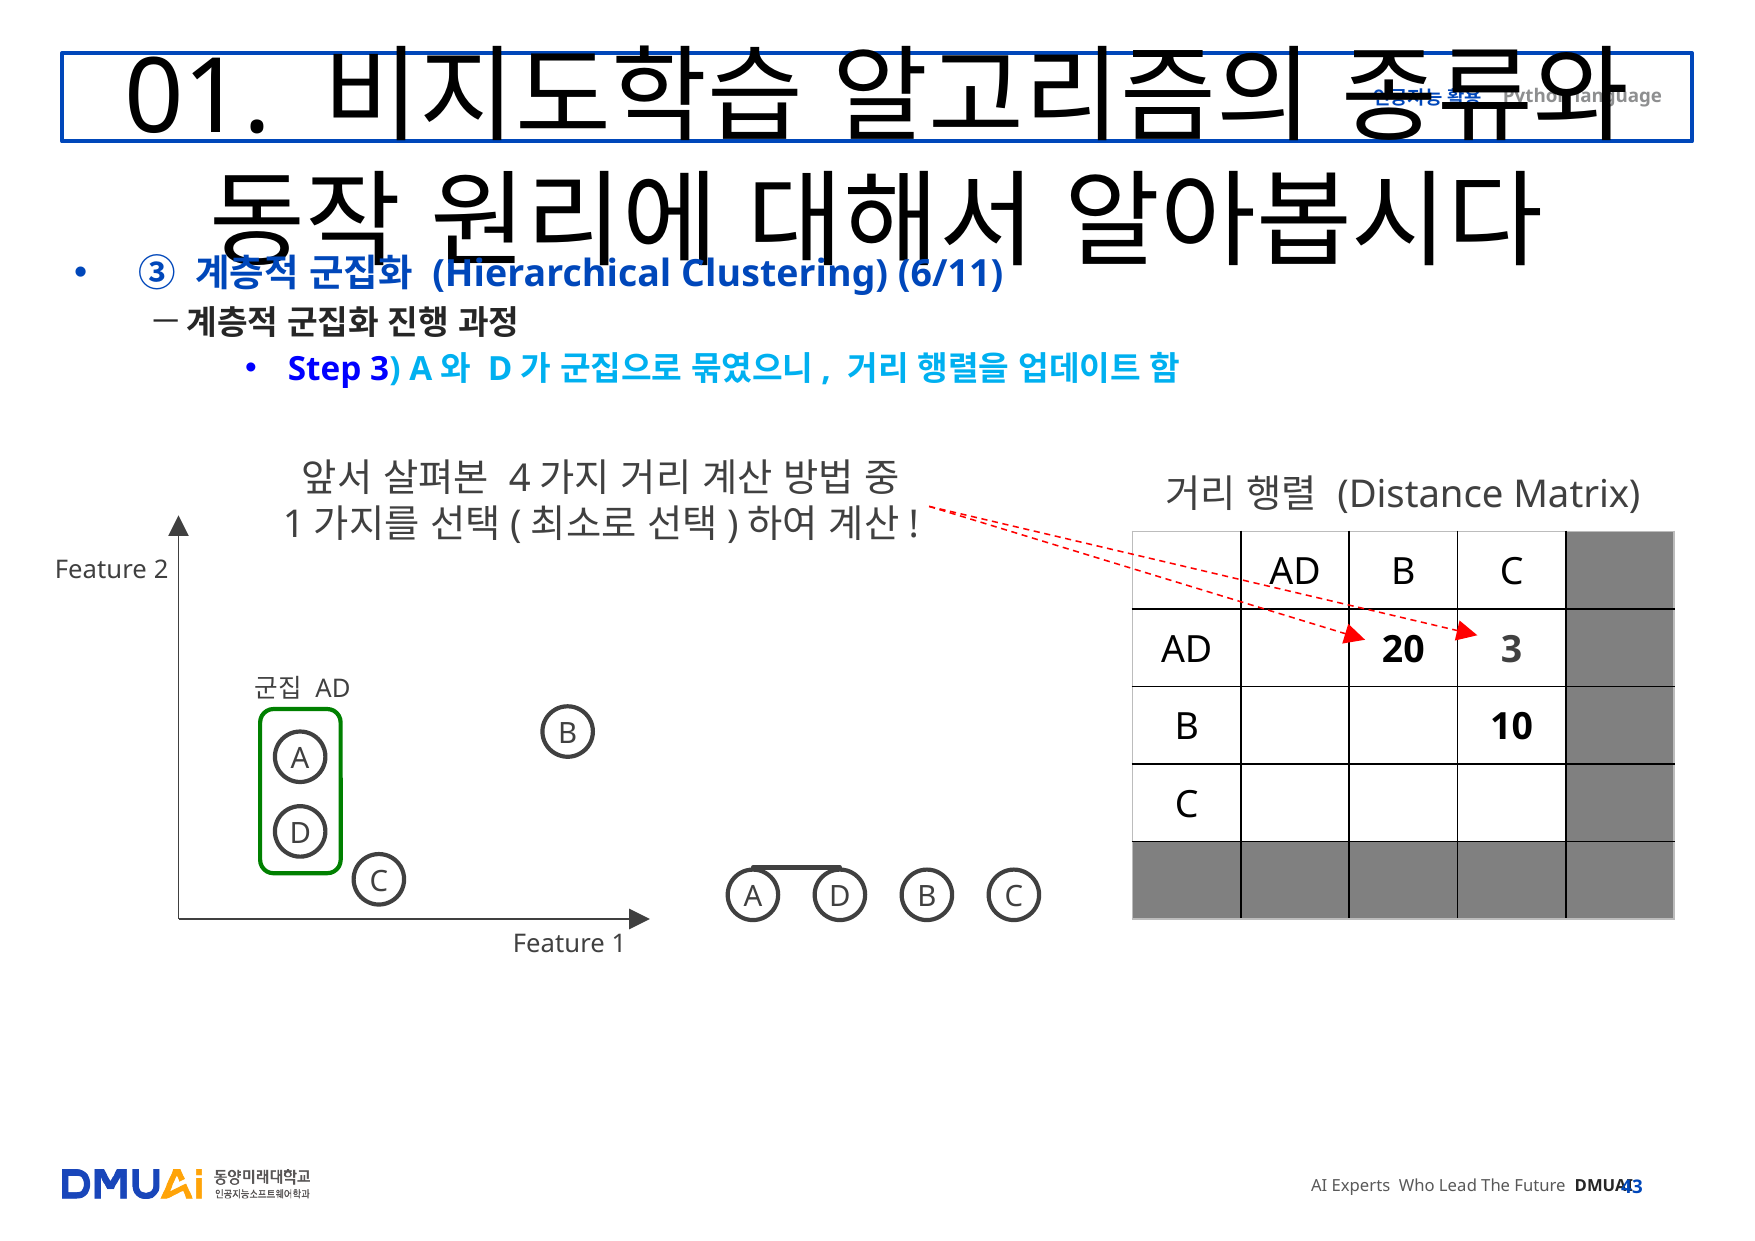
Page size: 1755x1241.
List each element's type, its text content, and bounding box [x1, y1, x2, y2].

table_cell [1350, 842, 1457, 918]
table_cell 20 [1350, 644, 1457, 686]
text_box C [351, 851, 407, 907]
table_cell AD [1133, 648, 1240, 686]
text_box A [725, 867, 781, 923]
table_cell [1567, 687, 1673, 763]
table_header [1567, 532, 1673, 608]
text_box B [899, 867, 955, 923]
text_box D [812, 867, 868, 923]
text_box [928, 506, 1366, 640]
table_cell [1242, 765, 1348, 841]
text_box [1368, 506, 1478, 636]
text_box 거리 행렬 (Distance Matrix) [1150, 462, 1656, 523]
table_cell [1567, 842, 1673, 918]
text_box [258, 706, 343, 876]
table_cell [1350, 765, 1457, 841]
table_cell 3 [1458, 610, 1565, 686]
slide_number 43 [1257, 1149, 1667, 1216]
text_box 앞서 살펴본 4가지 거리 계산 방법 중 1가지를 선택(최소로 선택)하여 계산! [267, 446, 934, 553]
table_header C [1482, 532, 1565, 608]
text_box Feature 1 [498, 928, 642, 966]
text_box 군집 AD [239, 664, 366, 711]
table_cell [1567, 765, 1673, 841]
table_cell [1242, 842, 1348, 918]
table_cell [1242, 687, 1348, 763]
table_cell [1458, 842, 1565, 918]
text_box B [540, 704, 596, 759]
title 01. 비지도학습 알고리즘의 종류와 동작 원리에 대해서 알아봅시다 [87, 49, 1667, 240]
table_cell C [1133, 765, 1240, 841]
table_cell [1350, 687, 1457, 763]
text_box C [986, 867, 1042, 923]
table_cell 10 [1458, 687, 1565, 763]
list ③ 계층적 군집화 (Hierarchical Clustering) (6/11) 계층적 군집화 진행 과정 Step 3) A와 D가 군집으로 묶였으니, 거리 행렬을 업데이트 함 [56, 240, 1710, 1016]
table_cell [1133, 842, 1240, 918]
table_cell [1242, 648, 1348, 686]
picture [62, 1169, 310, 1199]
table_cell [1567, 610, 1673, 686]
text_box Feature 2 [40, 545, 174, 591]
table_cell B [1133, 687, 1240, 763]
table_cell [1458, 765, 1565, 841]
